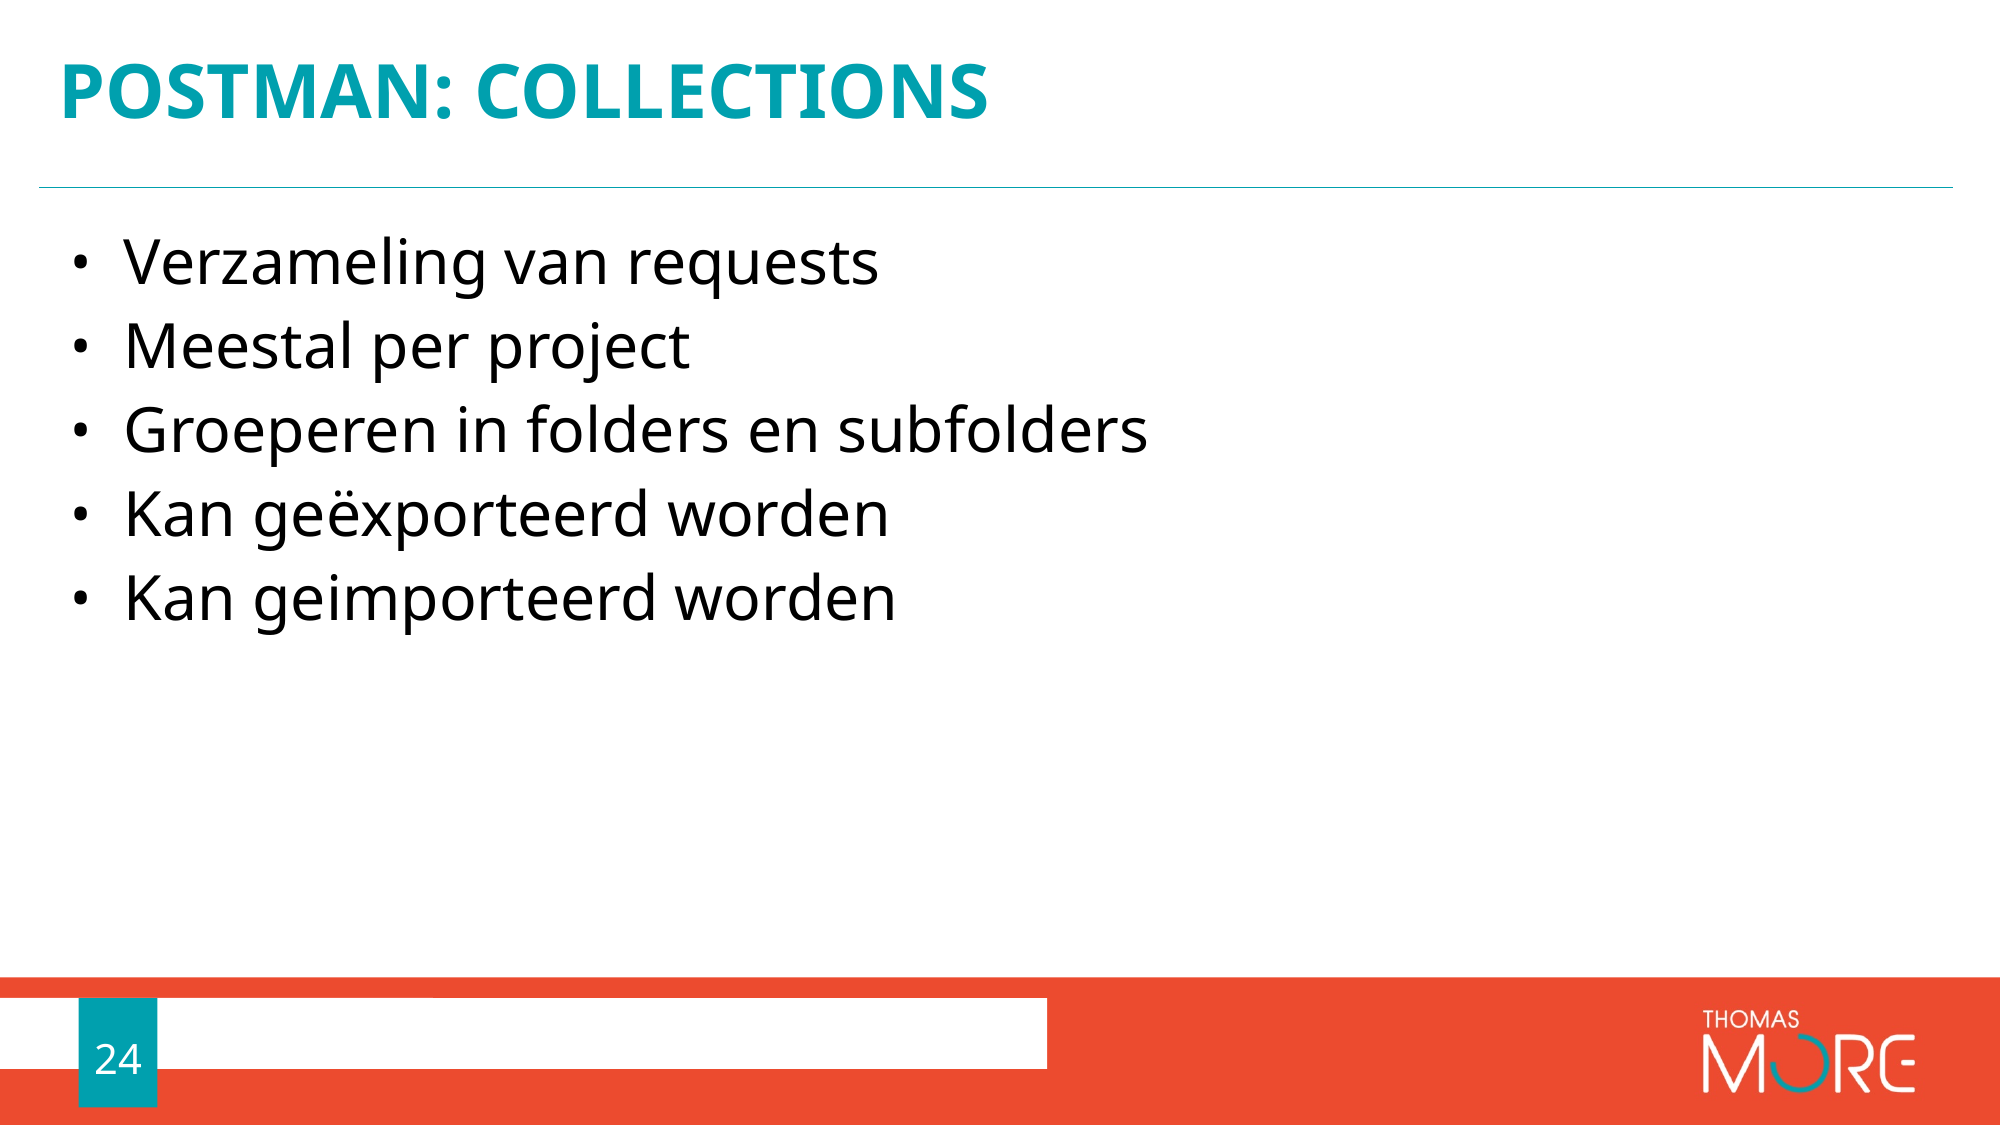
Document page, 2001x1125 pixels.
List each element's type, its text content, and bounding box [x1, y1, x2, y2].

slide_number 24 [78, 998, 158, 1108]
list Verzameling van requests Meestal per project Groeperen in folders en subfolders Kan geëxporteerd worden Kan geimporteerd worden [0, 188, 2000, 916]
title Postman: collections [0, 0, 2000, 188]
footer [165, 998, 1048, 1069]
picture [1673, 980, 1944, 1122]
